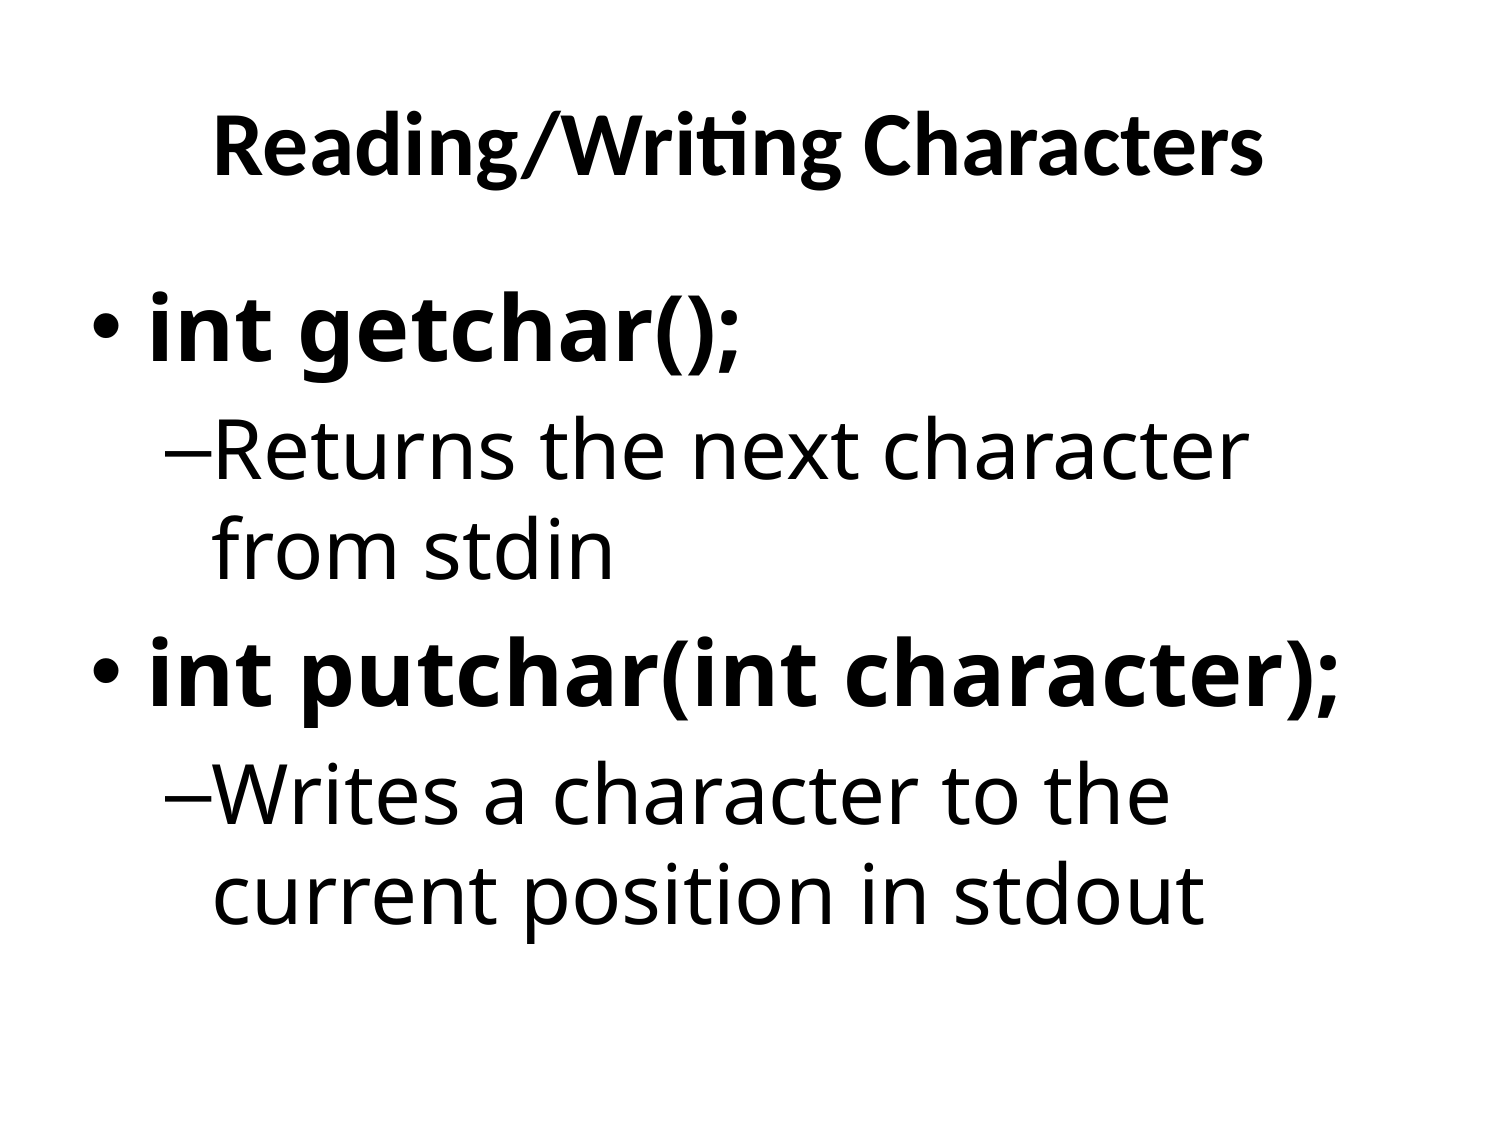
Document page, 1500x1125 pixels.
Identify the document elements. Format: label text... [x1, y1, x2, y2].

title Reading/Writing Characters [75, 45, 1425, 233]
list int getchar(); Returns the next character from stdin int putchar(int character); Writes a character to the current position in stdout [75, 262, 1425, 1005]
